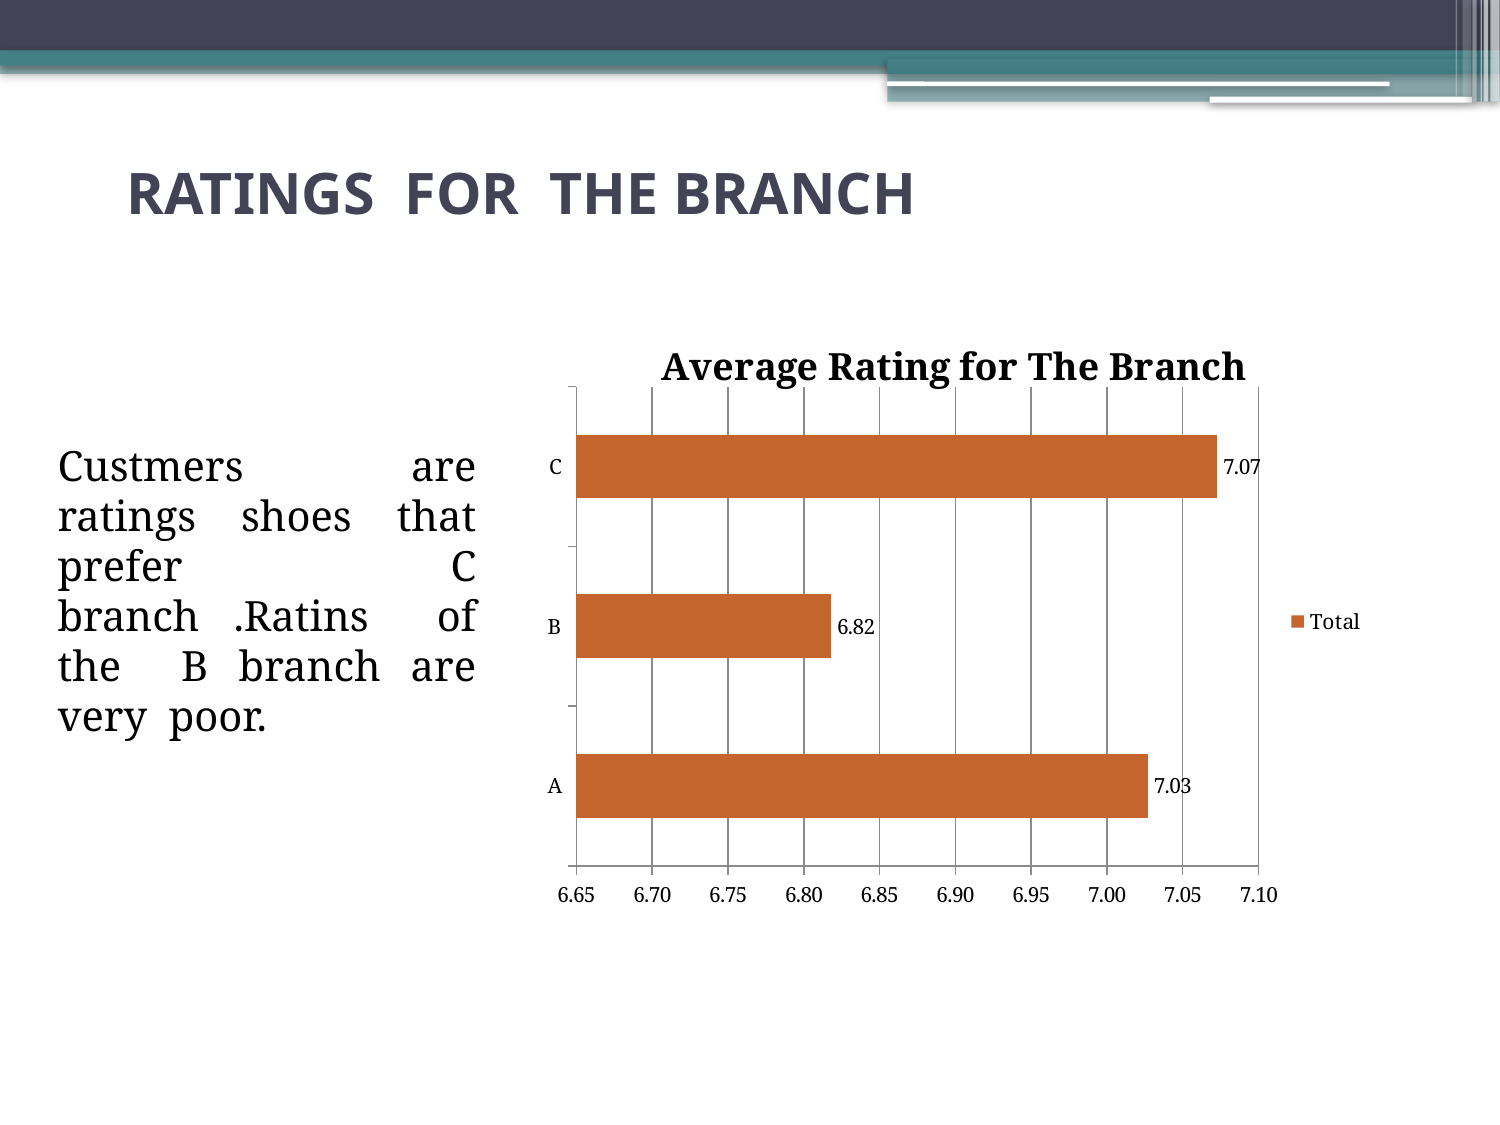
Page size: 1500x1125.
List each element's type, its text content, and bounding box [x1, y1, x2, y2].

list Custmers are ratings shoes that prefer C branch .Ratins of the B branch are very poor. [41, 432, 492, 583]
chart [501, 314, 1380, 929]
title RATINGS FOR THE BRANCH [112, 149, 1059, 234]
